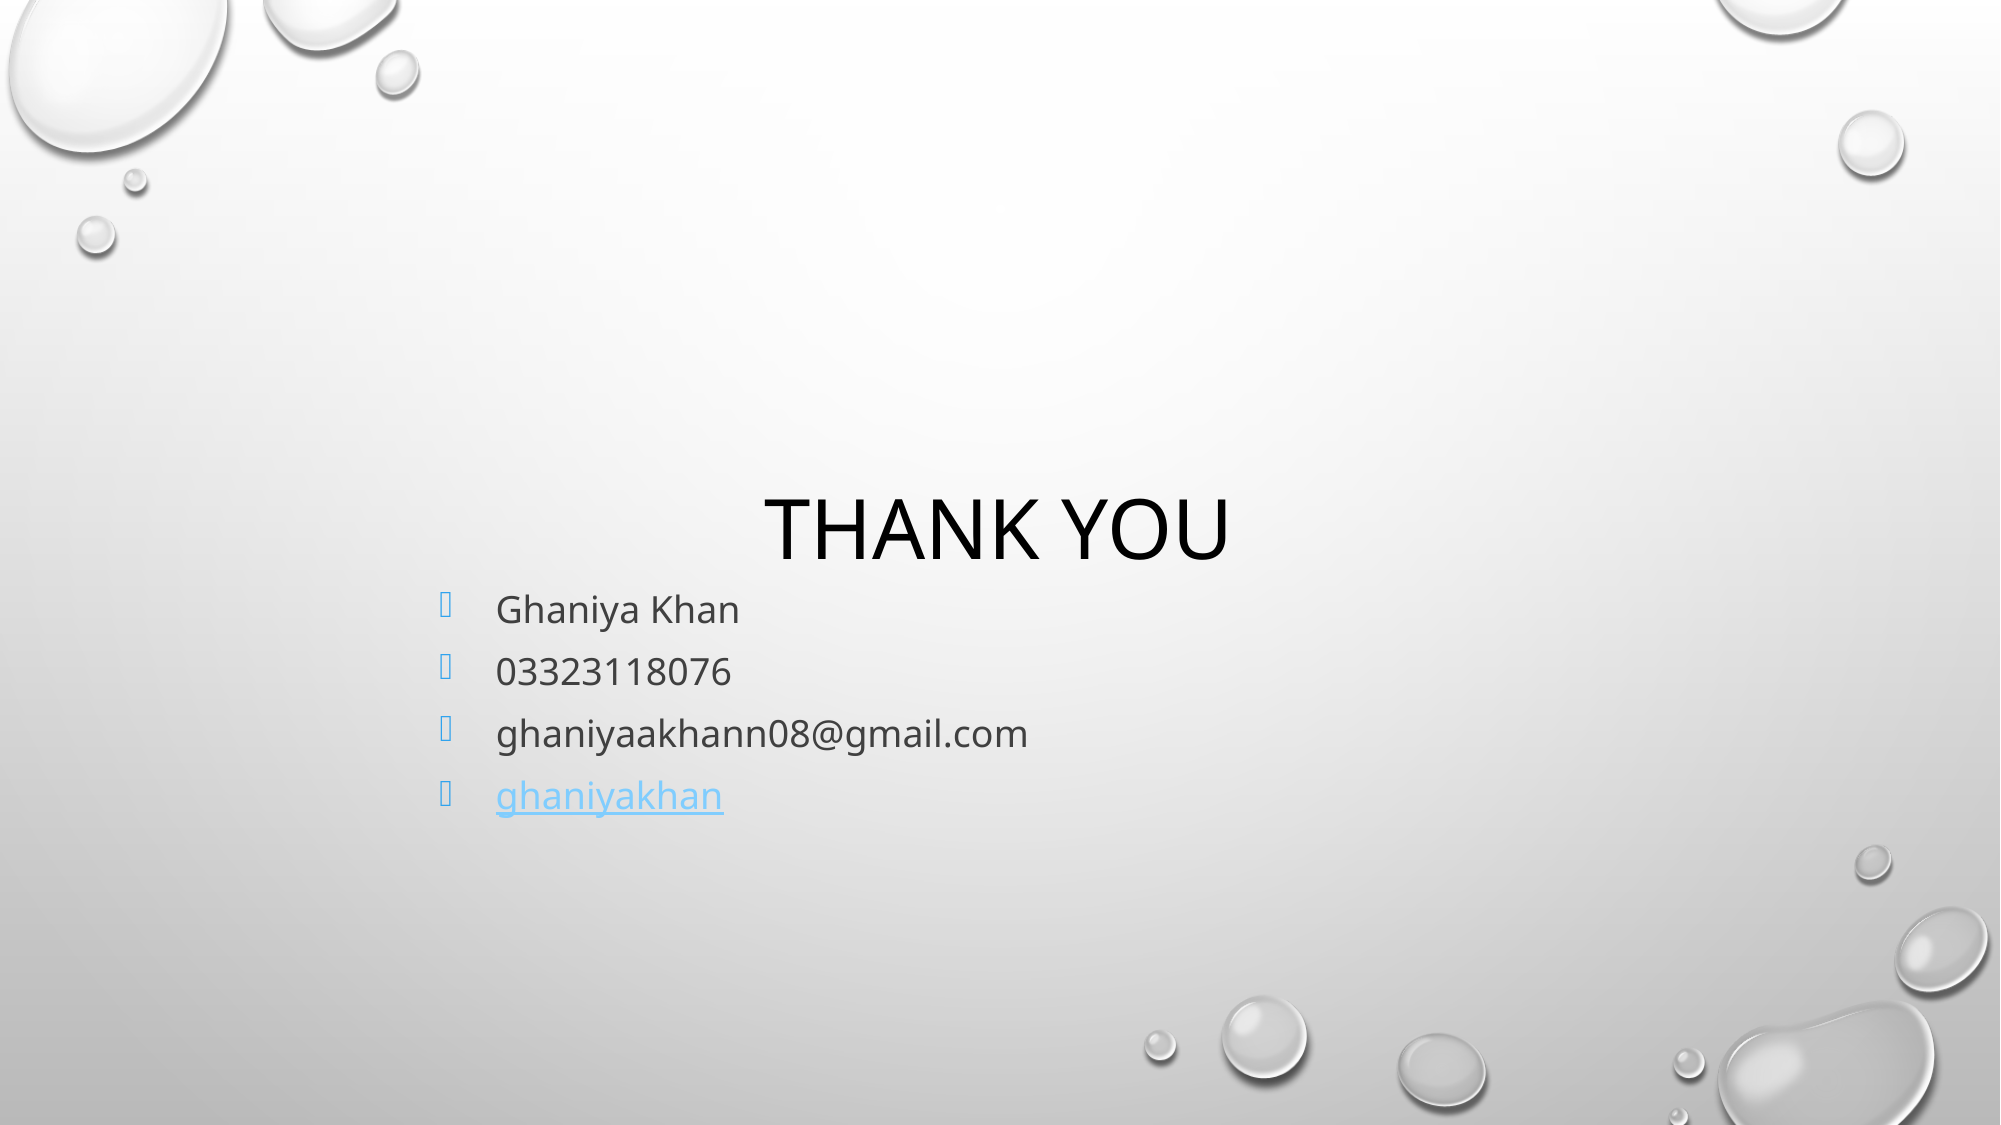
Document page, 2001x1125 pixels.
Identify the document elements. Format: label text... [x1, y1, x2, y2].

picture [0, 0, 2000, 1125]
text_box ghaniyakhan [424, 764, 990, 812]
text_box ghaniyaakhann08@gmail.com [424, 702, 1093, 741]
text_box 03323118076 [424, 640, 990, 688]
text_box Ghaniya Khan [424, 578, 990, 626]
title Thank You [149, 135, 1848, 585]
